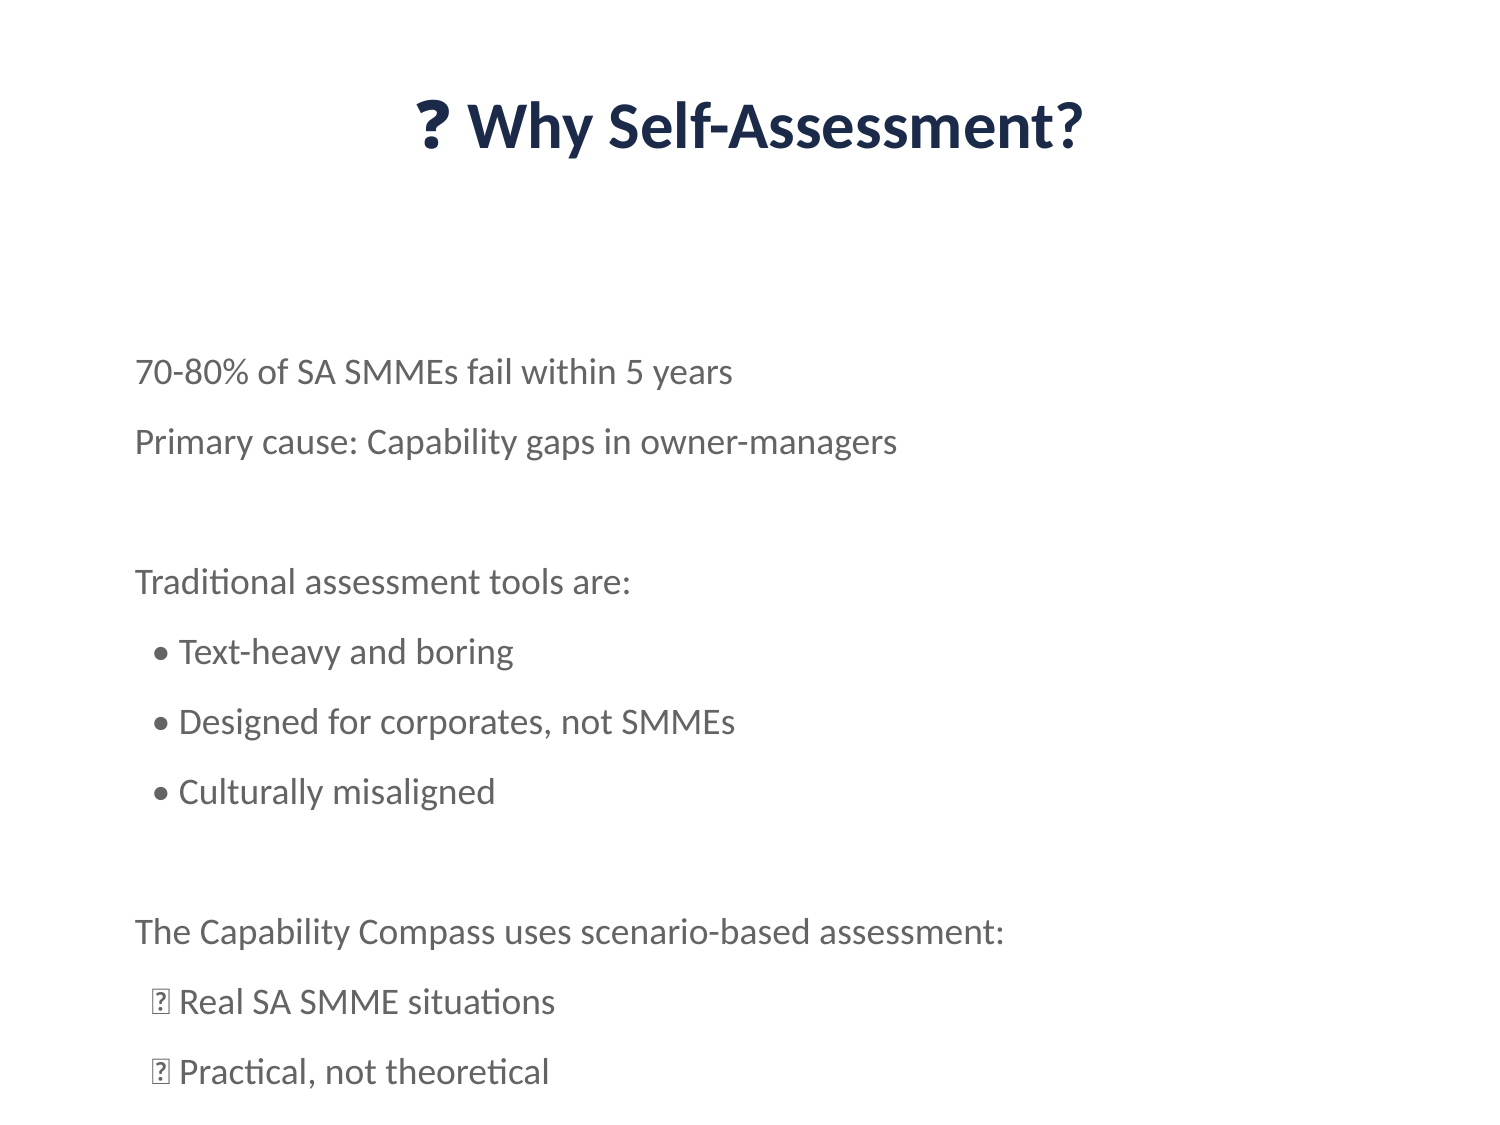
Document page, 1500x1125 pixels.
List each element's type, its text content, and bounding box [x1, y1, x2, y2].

text_box 70-80% of SA SMMEs fail within 5 years Primary cause: Capability gaps in owner-managers Traditional assessment tools are: • Text-heavy and boring • Designed for corporates, not SMMEs • Culturally misaligned The Capability Compass uses scenario-based assessment: ✅ Real SA SMME situations ✅ Practical, not theoretical ✅ Immediate, actionable feedback [119, 269, 1380, 1125]
text_box ❓ Why Self-Assessment? [398, 74, 1102, 170]
